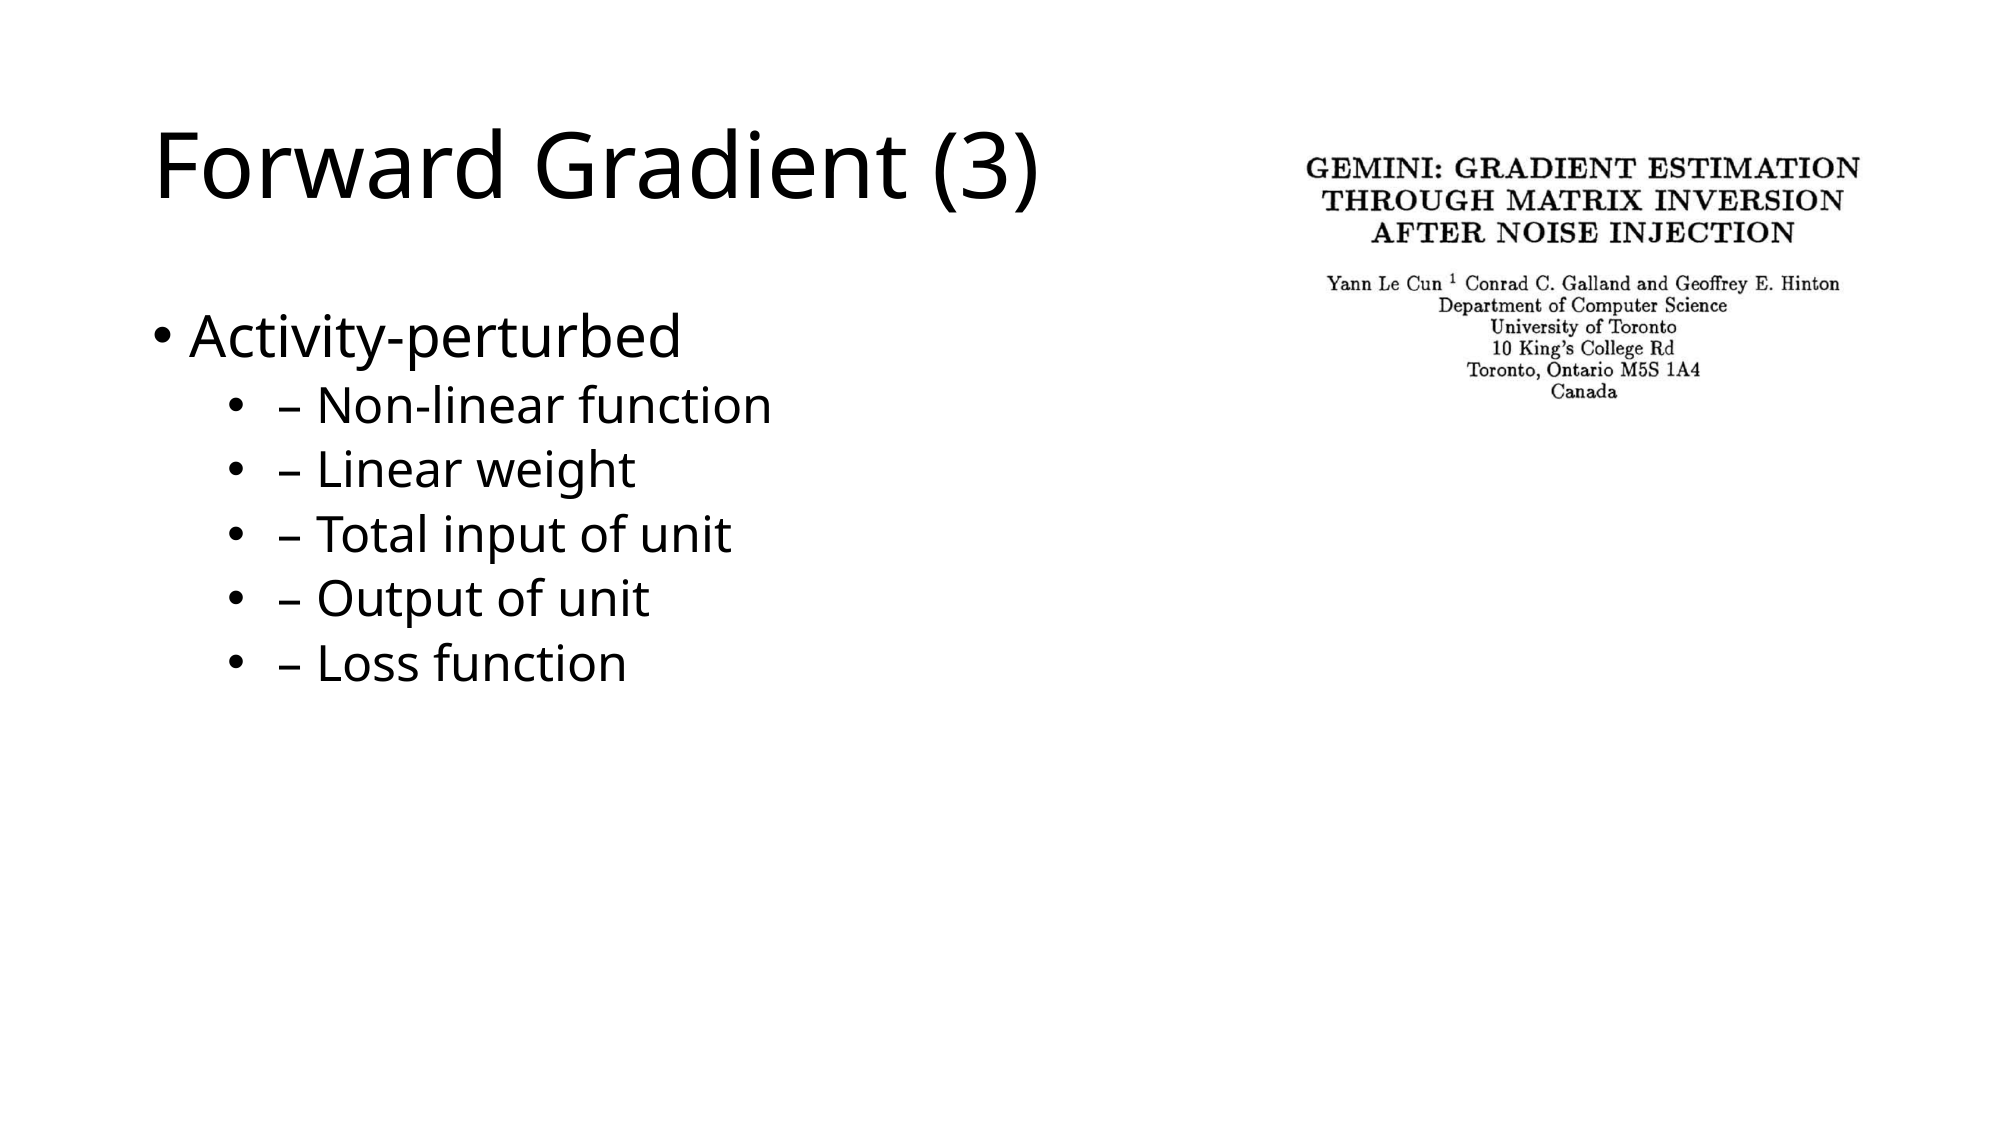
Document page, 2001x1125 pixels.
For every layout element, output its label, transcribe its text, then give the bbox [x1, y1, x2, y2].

title Forward Gradient (3) [137, 59, 1863, 278]
picture [1304, 155, 1863, 400]
